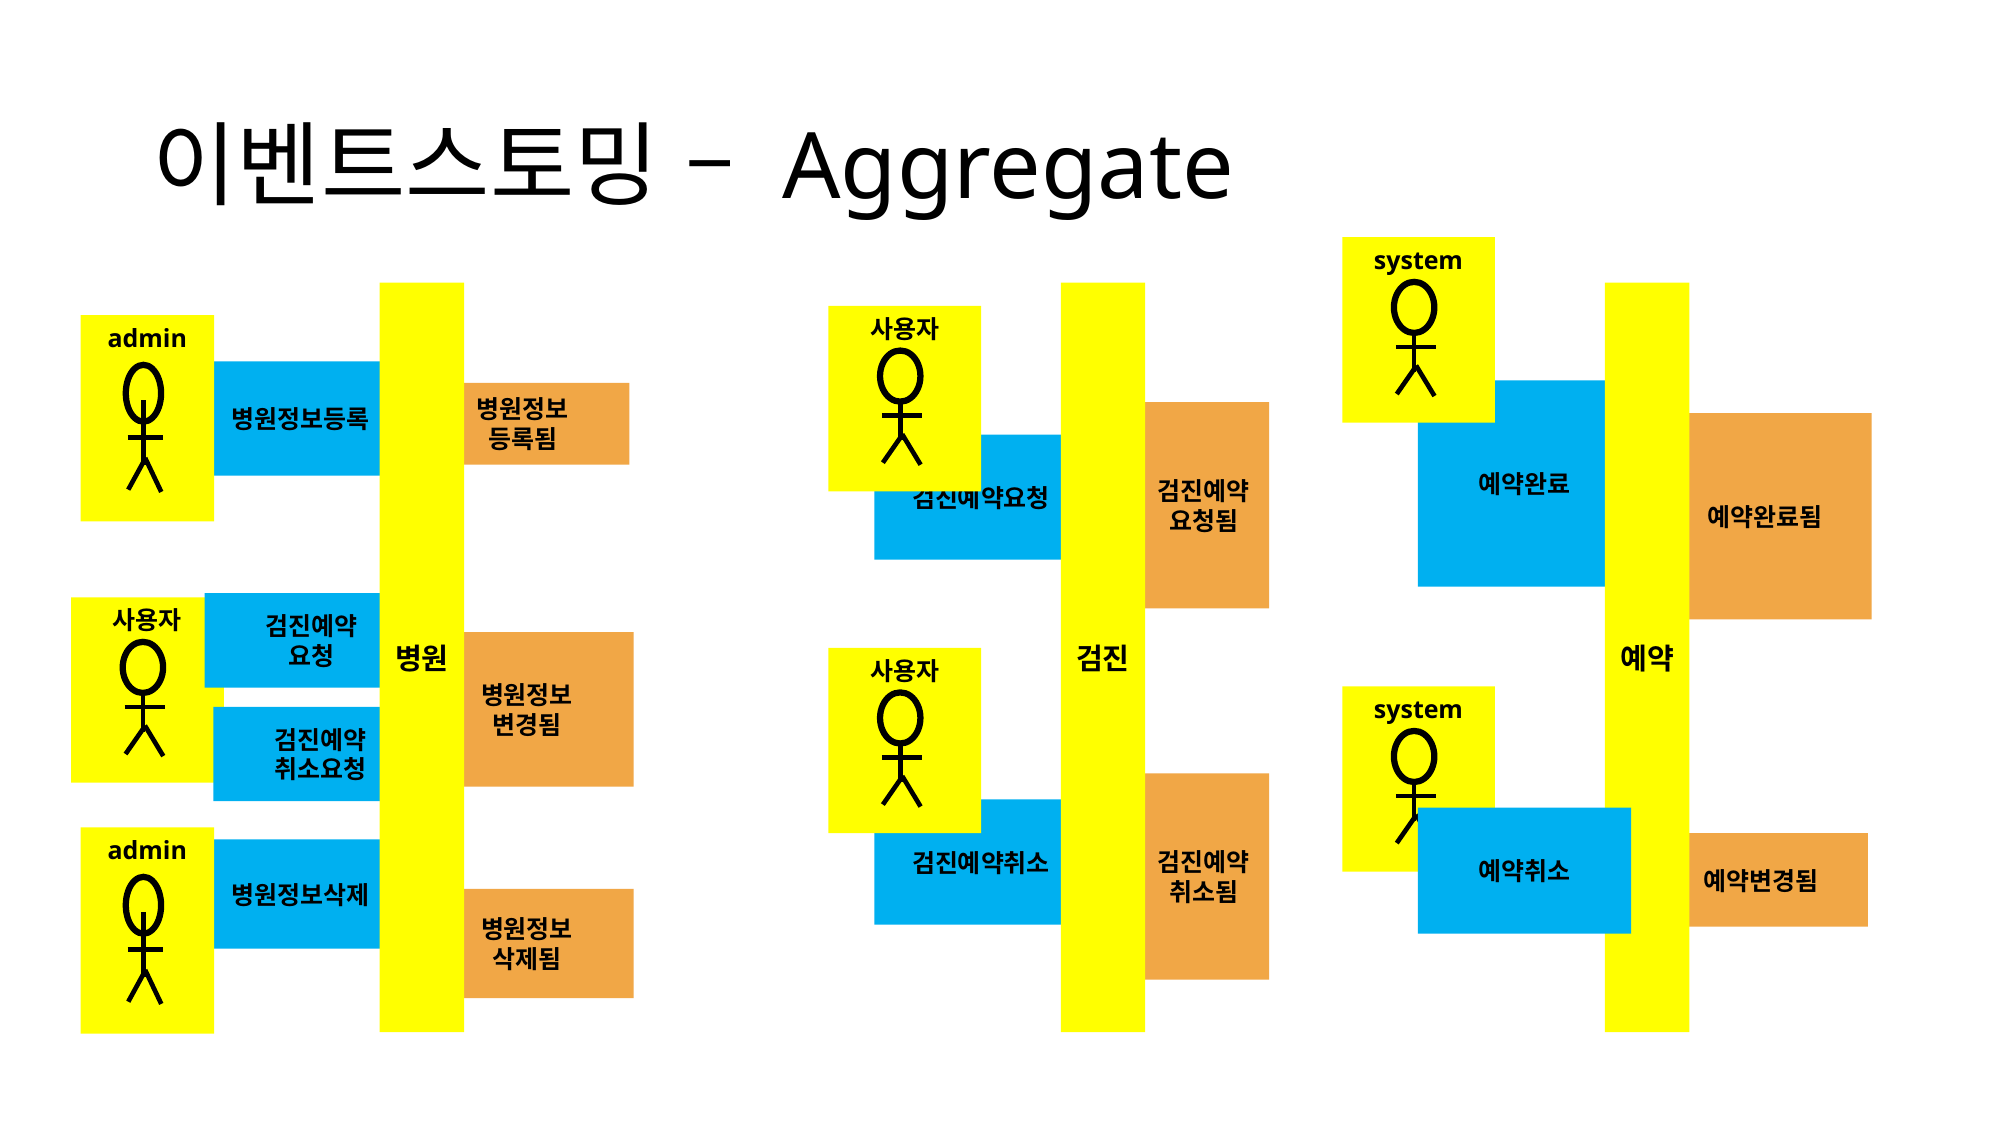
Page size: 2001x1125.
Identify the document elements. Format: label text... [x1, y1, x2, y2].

text_box 예약완료 [1417, 379, 1604, 588]
text_box 검진예약 요청 [204, 592, 379, 689]
text_box 예약취소 [1417, 806, 1632, 935]
text_box 검진예약요청 [873, 433, 1060, 561]
title 이벤트스토밍 – Aggregate [137, 59, 1863, 278]
text_box 병원정보등록 [215, 360, 379, 477]
text_box 검진예약 취소요청 [212, 706, 379, 802]
text_box 예약 [1604, 282, 1690, 1033]
text_box 검진예약취소 [873, 798, 1060, 926]
text_box 검진예약 요청됨 [1146, 401, 1270, 609]
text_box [71, 597, 224, 783]
text_box 병원정보 삭제됨 [465, 888, 635, 999]
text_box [828, 647, 982, 834]
text_box 검진 [1060, 282, 1146, 1033]
text_box 검진예약 취소됨 [1146, 772, 1270, 981]
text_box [1342, 237, 1496, 423]
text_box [1342, 686, 1496, 872]
text_box 예약변경됨 [1690, 832, 1869, 928]
text_box 병원 [379, 282, 465, 1033]
text_box 병원정보 등록됨 [465, 382, 630, 466]
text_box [80, 827, 215, 1034]
text_box 병원정보삭제 [215, 838, 379, 950]
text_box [828, 305, 982, 492]
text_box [80, 315, 215, 522]
text_box 예약완료됨 [1690, 412, 1873, 620]
text_box 병원정보 변경됨 [465, 631, 635, 788]
